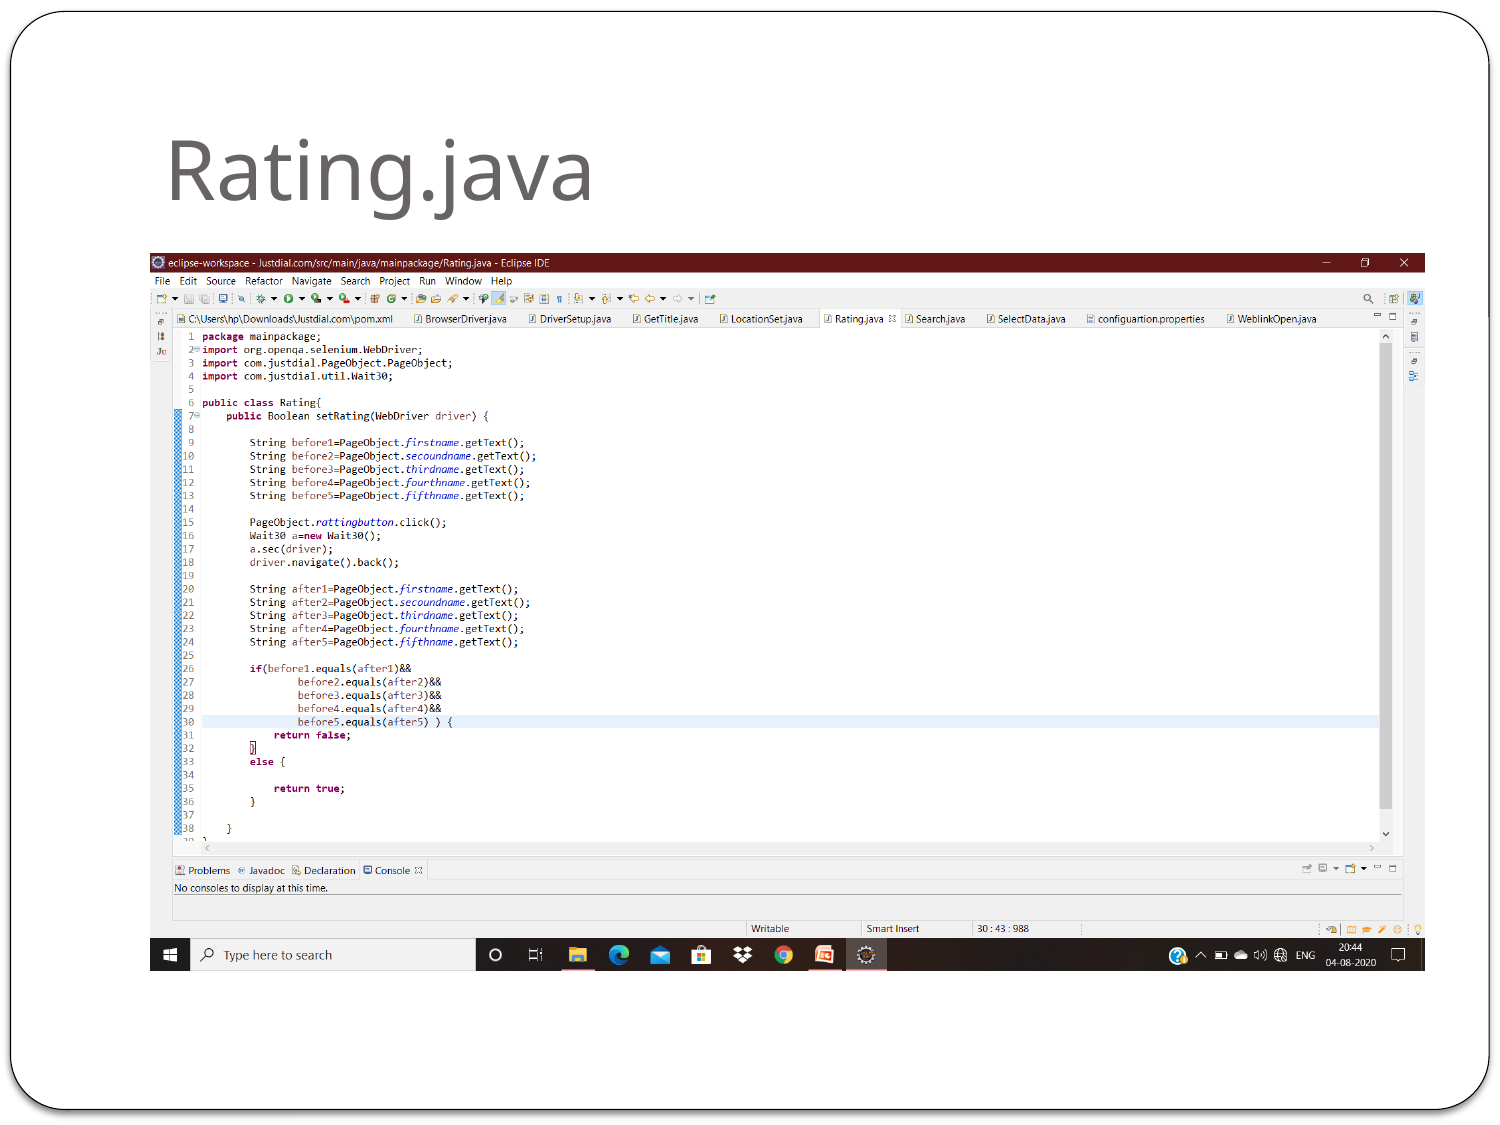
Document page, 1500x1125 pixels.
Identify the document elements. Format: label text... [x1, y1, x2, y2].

title Rating.java [150, 45, 1425, 233]
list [149, 253, 1426, 972]
